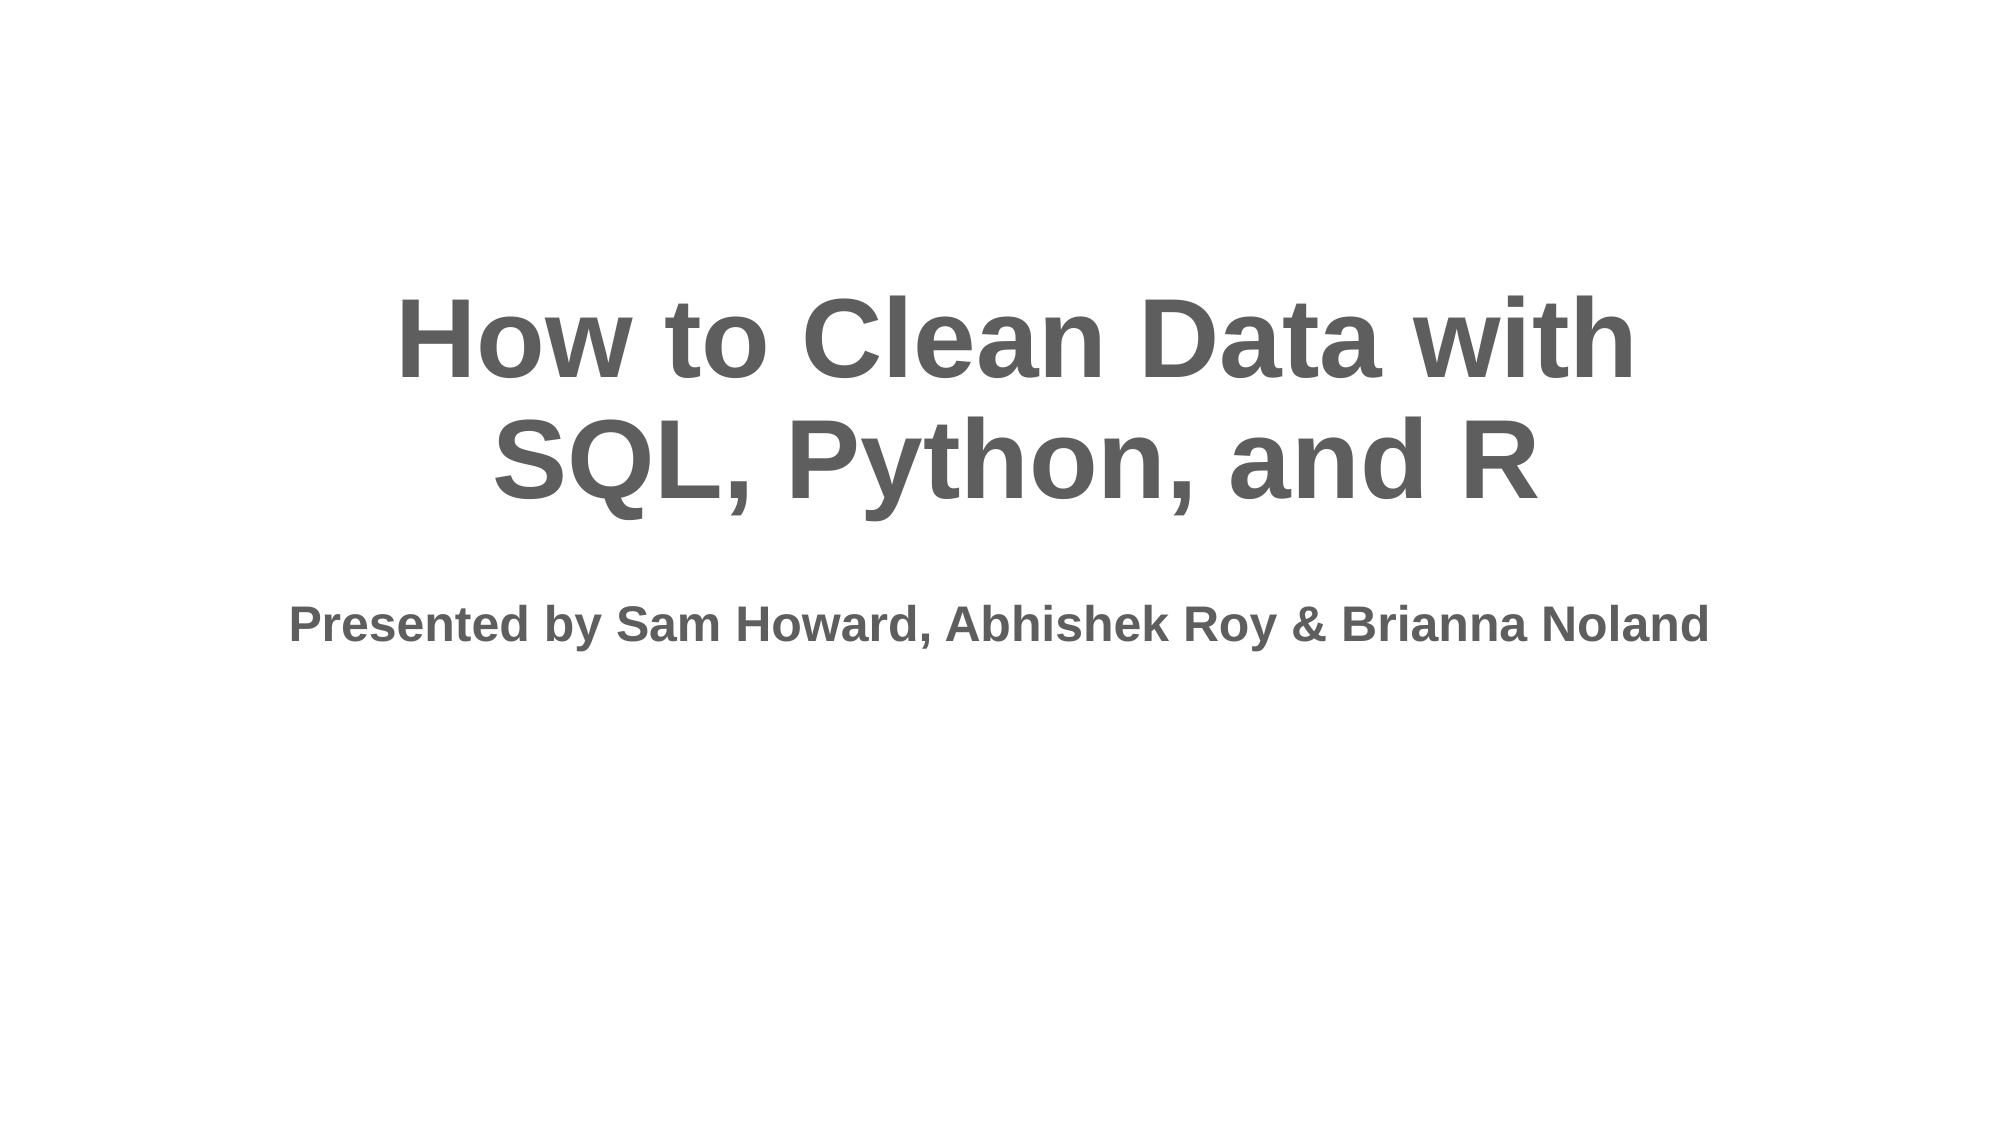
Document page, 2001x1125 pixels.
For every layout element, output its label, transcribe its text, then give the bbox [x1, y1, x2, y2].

subtitle Presented by Sam Howard, Abhishek Roy & Brianna Noland [249, 590, 1750, 863]
title How to Clean Data with SQL, Python, and R [267, 329, 1768, 531]
